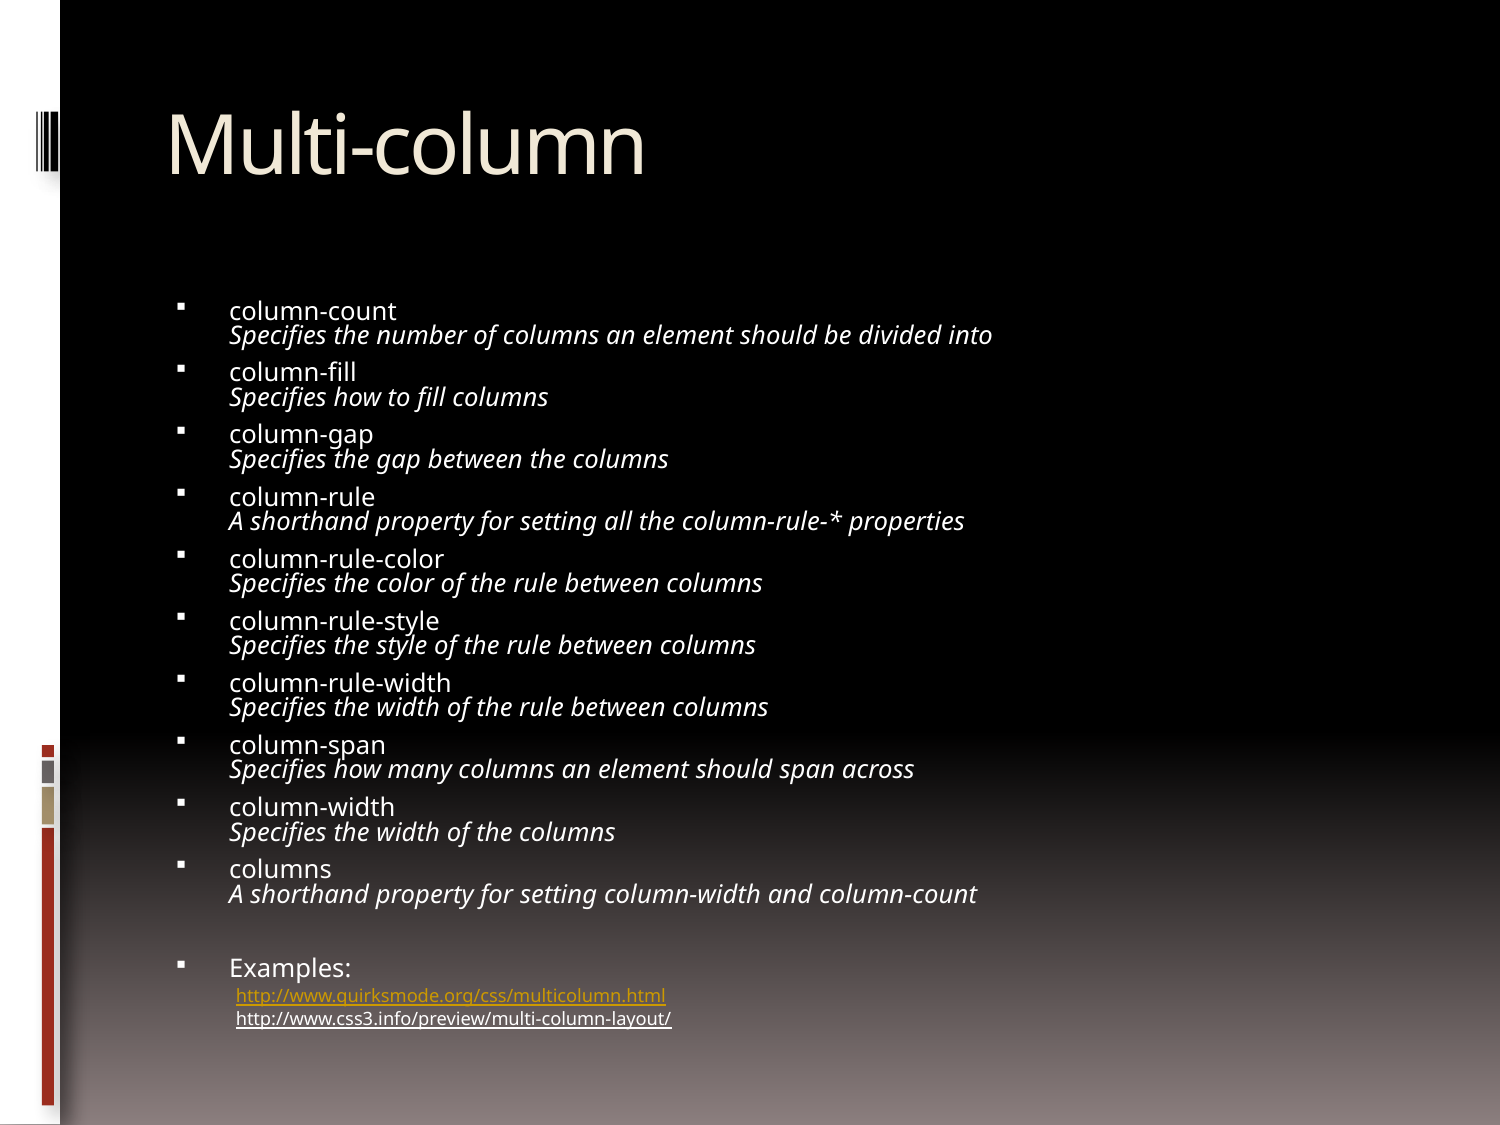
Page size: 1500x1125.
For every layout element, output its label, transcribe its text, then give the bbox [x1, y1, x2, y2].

title Multi-column [150, 84, 1425, 235]
list column-count Specifies the number of columns an element should be divided into column-fill Specifies how to fill columns column-gap Specifies the gap between the columns column-rule A shorthand property for setting all the column-rule-* properties column-rule-color Specifies the color of the rule between columns column-rule-style Specifies the style of the rule between columns column-rule-width Specifies the width of the rule between columns column-span Specifies how many columns an element should span across column-width Specifies the width of the columns columns A shorthand property for setting column-width and column-count Examples: http://www.quirksmode.org/css/multicolumn.html http://www.css3.info/preview/multi-column-layout/ [149, 292, 1426, 1043]
